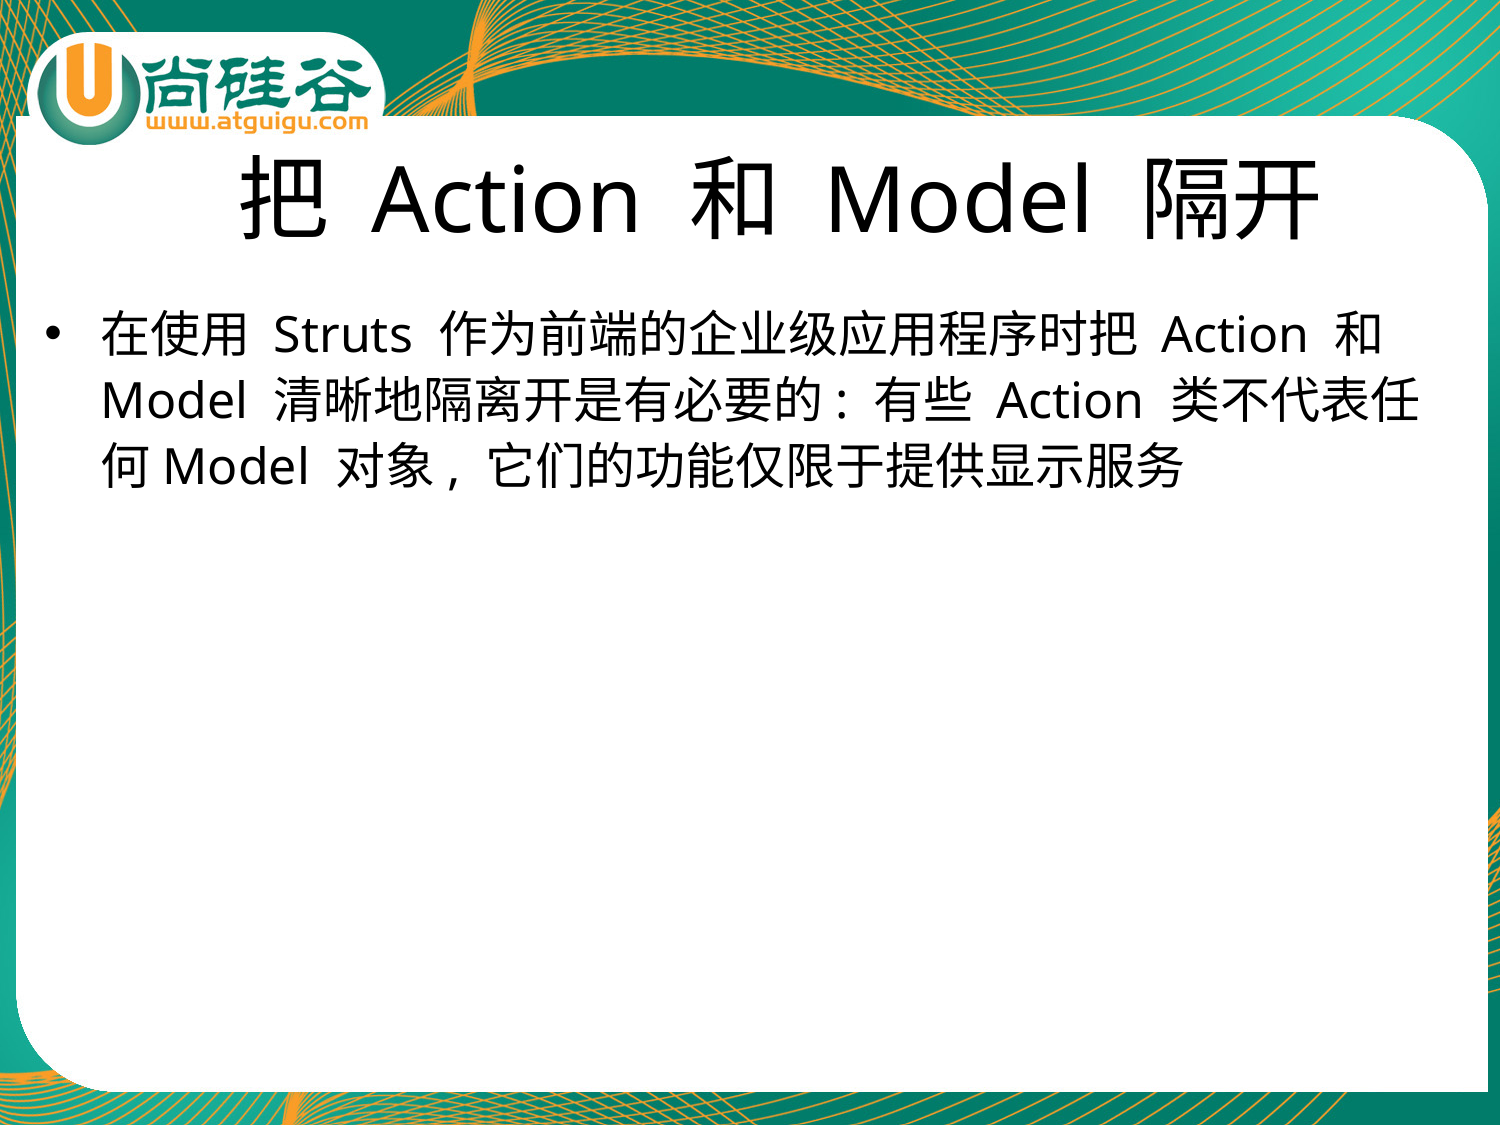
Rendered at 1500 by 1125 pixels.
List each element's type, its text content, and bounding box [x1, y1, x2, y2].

title 把 Action 和 Model 隔开 [142, 101, 1418, 289]
picture [0, 0, 1500, 1125]
list 在使用 Struts 作为前端的企业级应用程序时把 Action 和 Model 清晰地隔离开是有必要的: 有些 Action 类不代表任何Model 对象, 它们的功能仅限于提供显示服务 [29, 289, 1459, 539]
